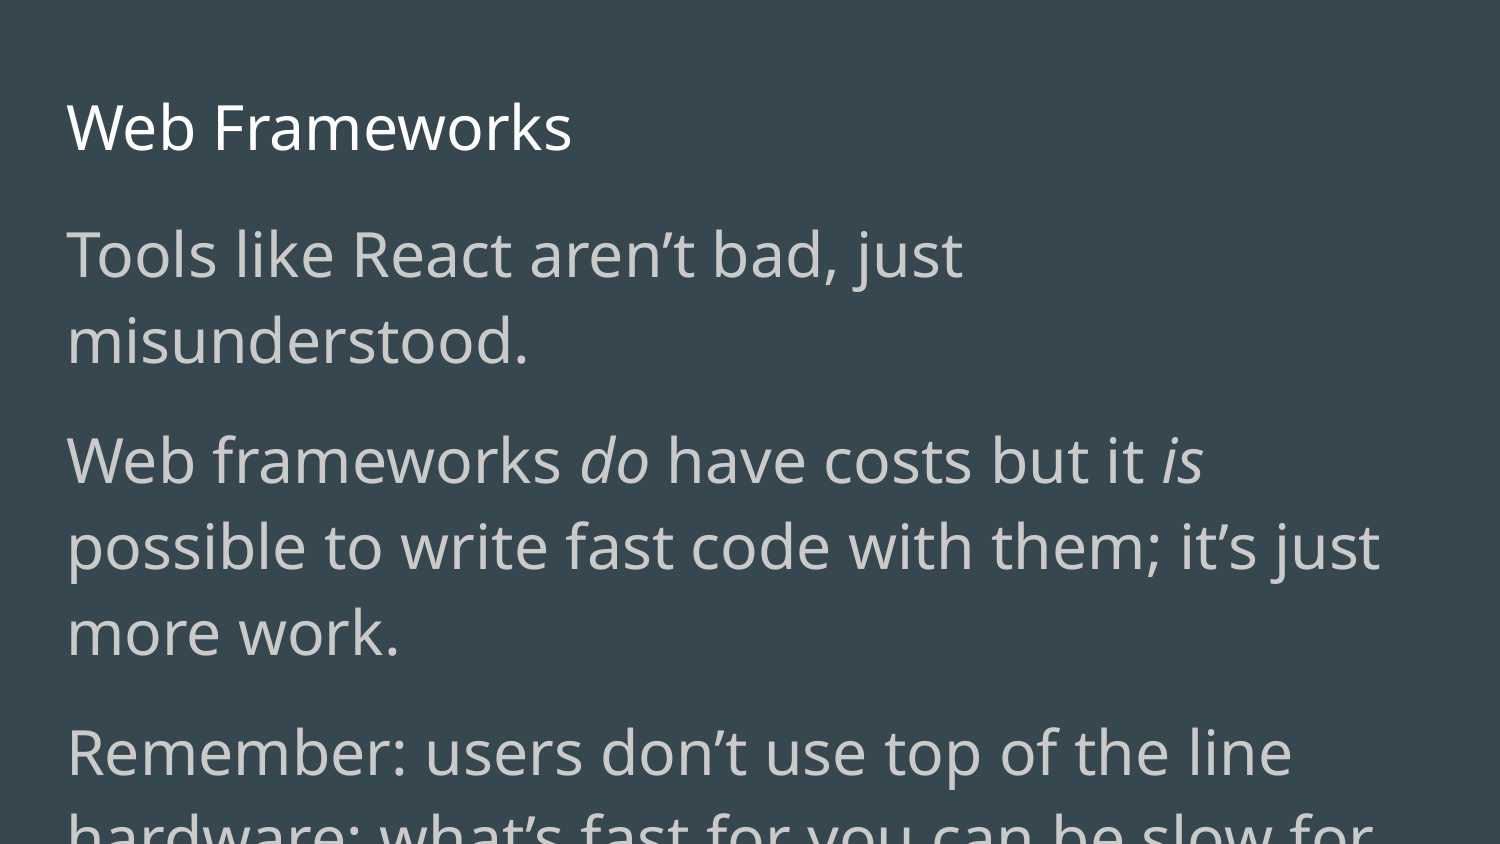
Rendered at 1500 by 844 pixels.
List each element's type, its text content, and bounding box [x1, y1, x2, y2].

list Tools like React aren’t bad, just misunderstood. Web frameworks do have costs but it is possible to write fast code with them; it’s just more work. Remember: users don’t use top of the line hardware; what’s fast for you can be slow for them. [51, 189, 1449, 750]
title Web Frameworks [51, 72, 1449, 167]
